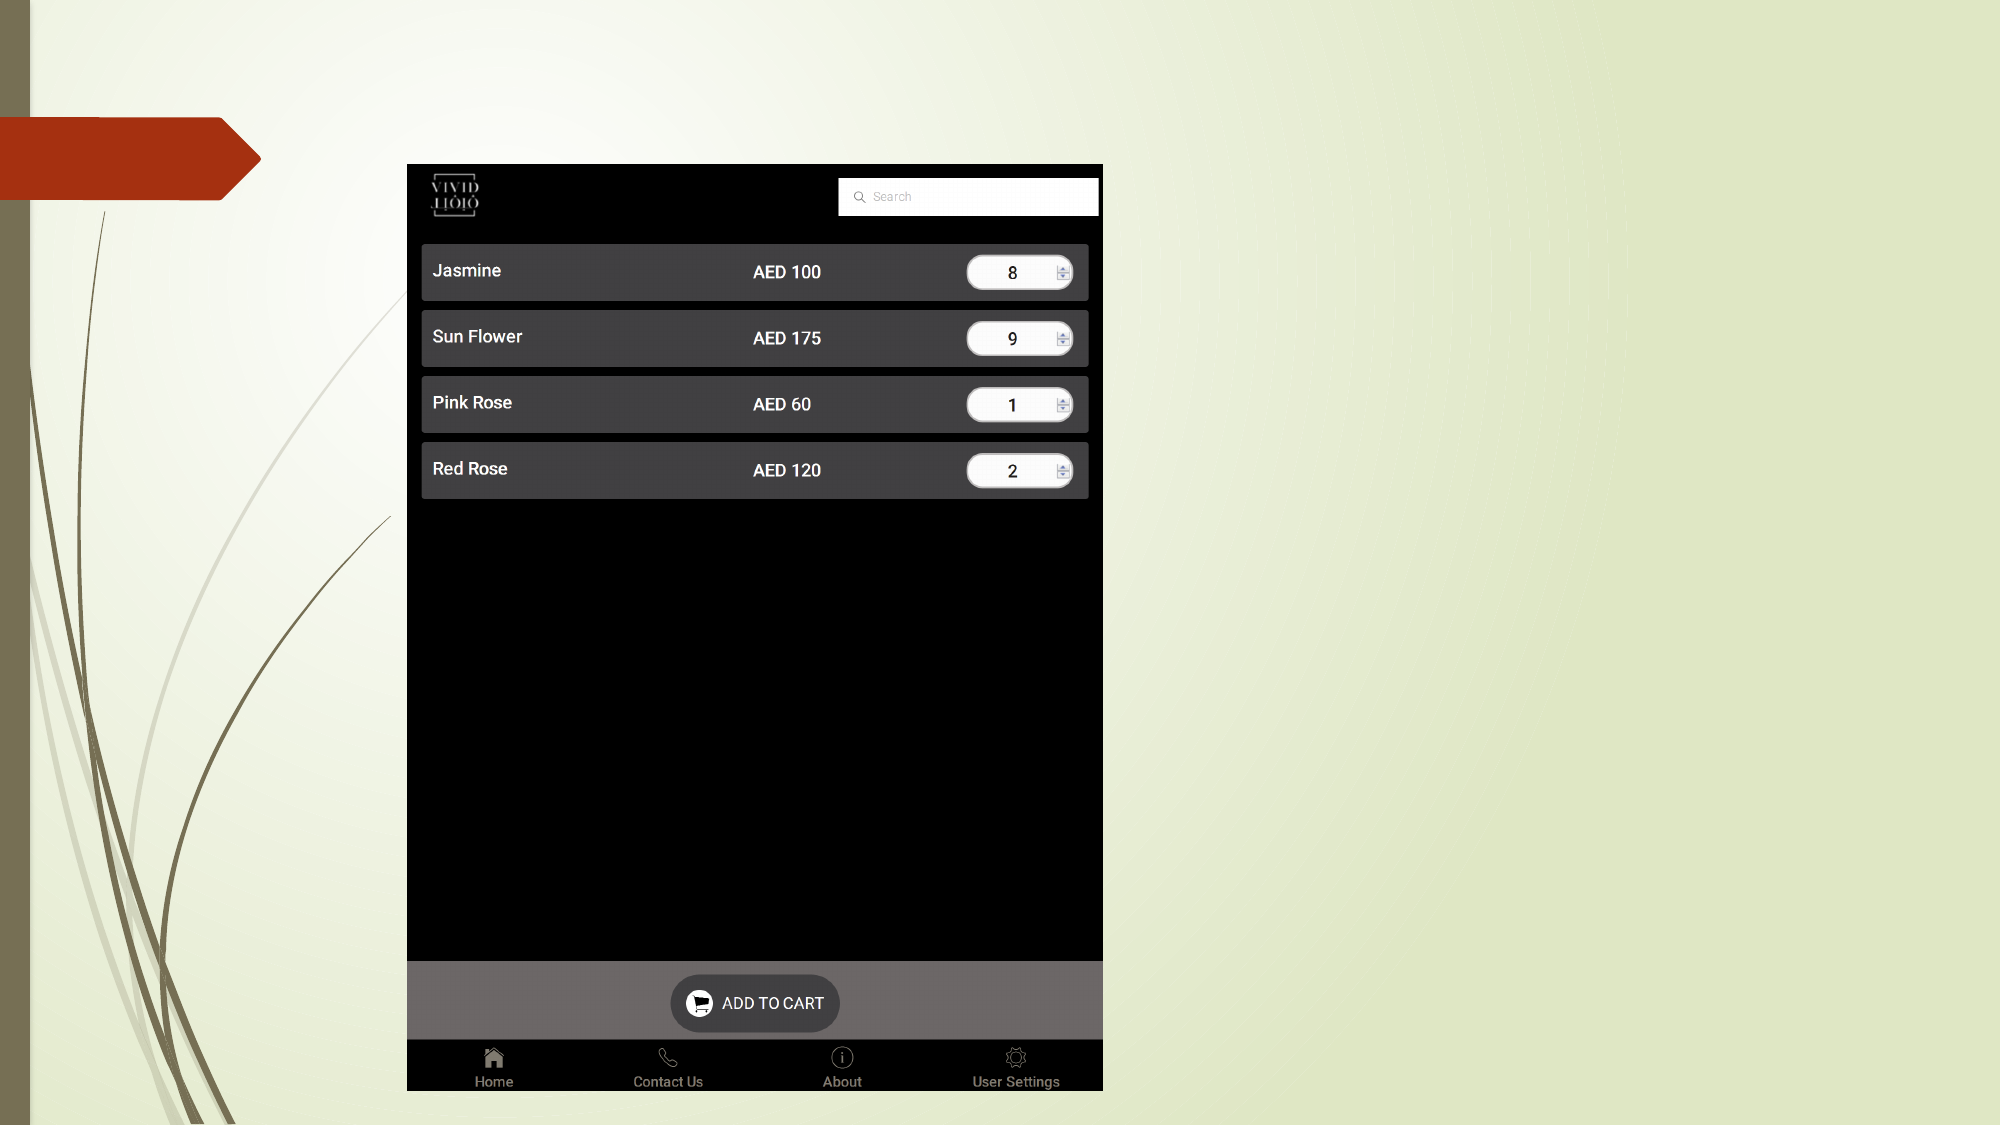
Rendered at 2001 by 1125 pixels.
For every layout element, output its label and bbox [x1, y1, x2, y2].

list [407, 164, 1103, 1092]
